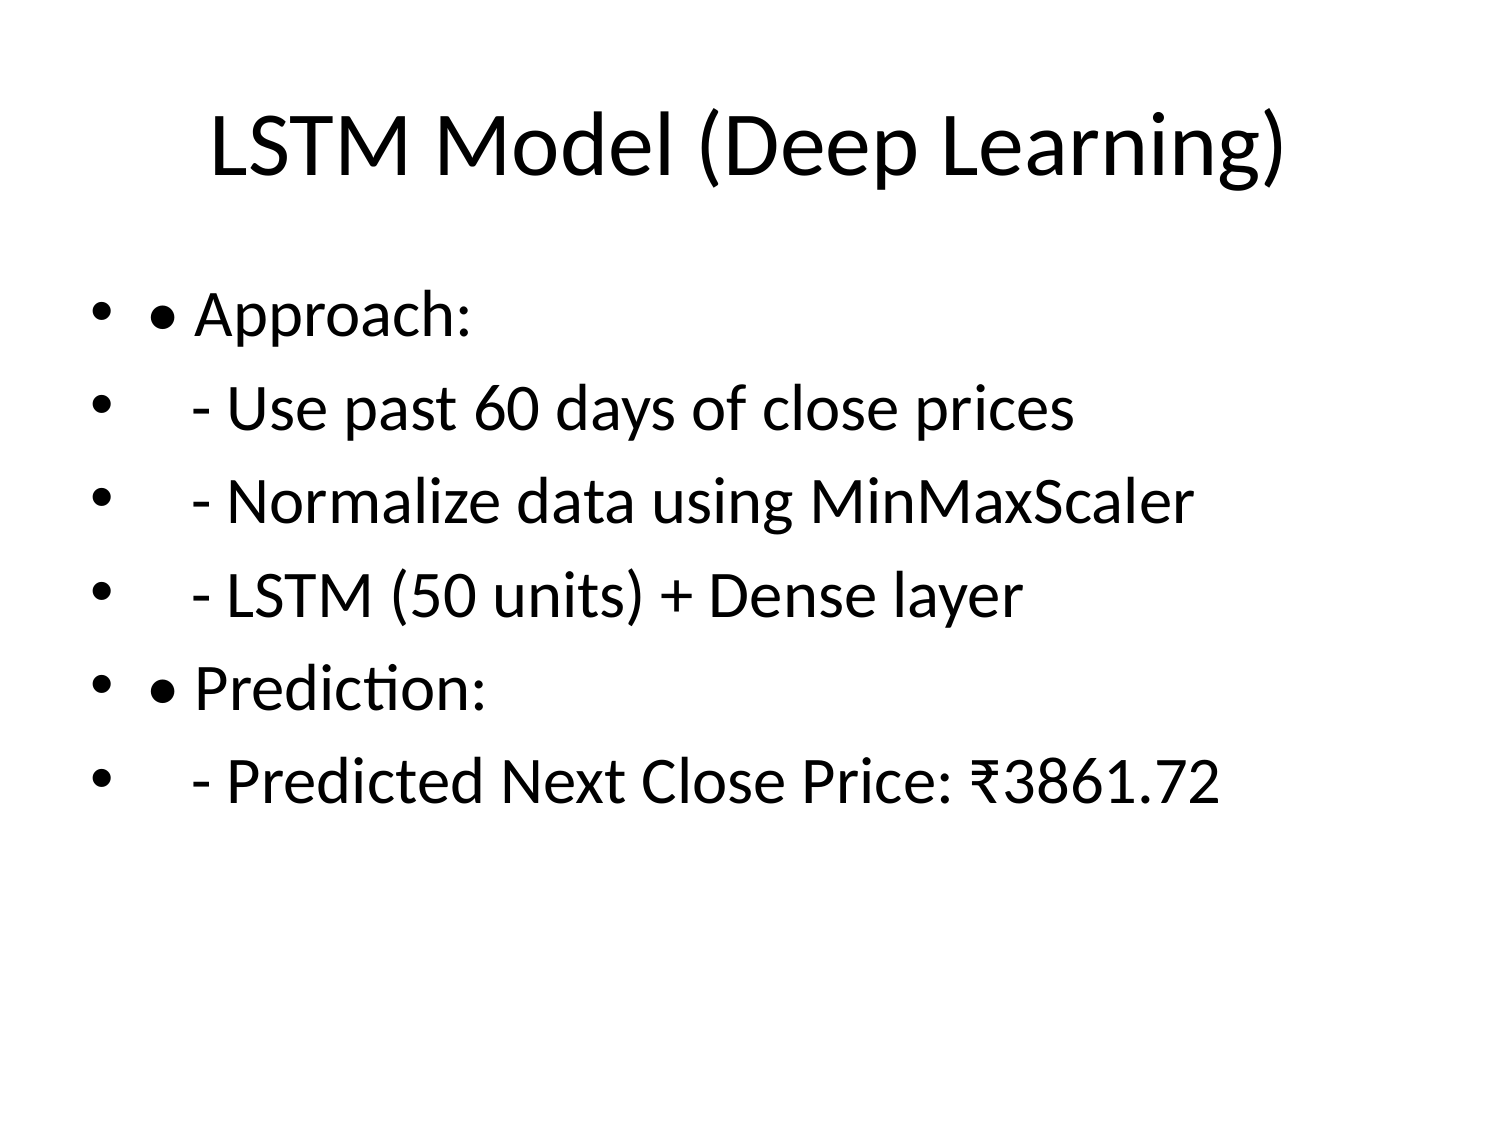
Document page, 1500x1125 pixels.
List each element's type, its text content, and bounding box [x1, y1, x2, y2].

list • Approach: - Use past 60 days of close prices - Normalize data using MinMaxScaler - LSTM (50 units) + Dense layer • Prediction: - Predicted Next Close Price: ₹3861.72 [75, 262, 1425, 1005]
title LSTM Model (Deep Learning) [75, 45, 1425, 233]
